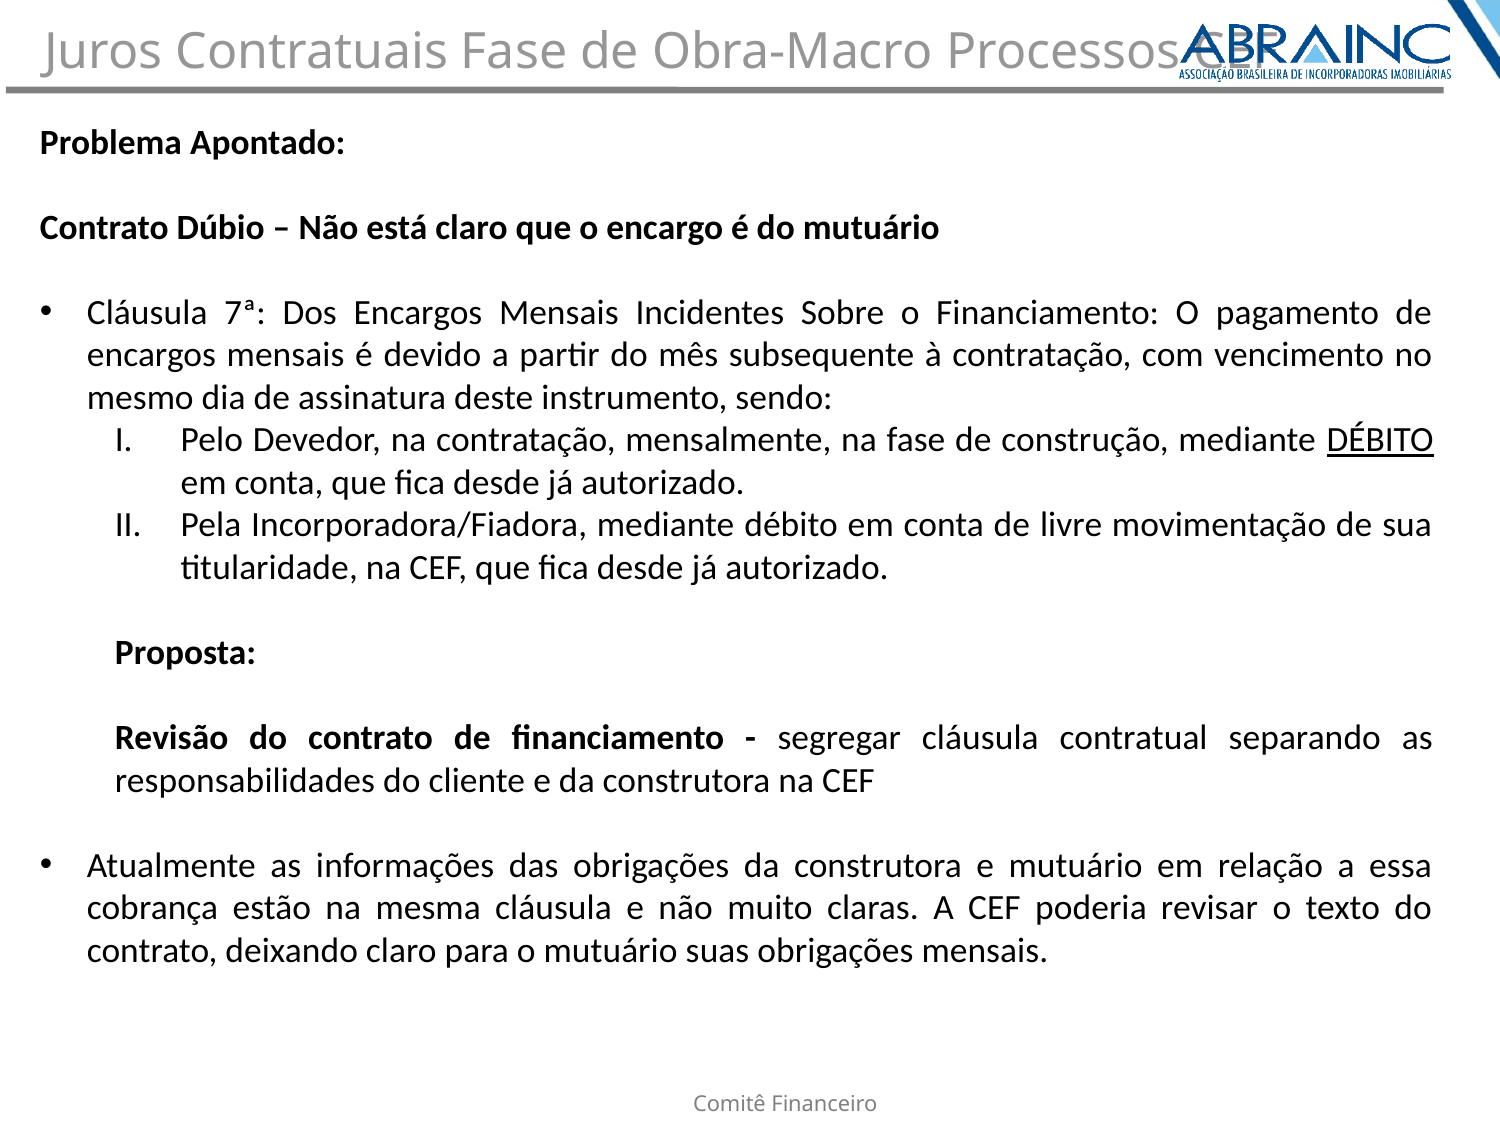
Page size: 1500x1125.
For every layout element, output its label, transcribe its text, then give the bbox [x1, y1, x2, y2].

text_box Comitê Financeiro [655, 1081, 916, 1125]
text_box Juros Contratuais Fase de Obra-Macro Processos CEF [29, 16, 1421, 88]
text_box Problema Apontado: Contrato Dúbio – Não está claro que o encargo é do mutuário Cláusula 7ª: Dos Encargos Mensais Incidentes Sobre o Financiamento: O pagamento de encargos mensais é devido a partir do mês subsequente à contratação, com vencimento no mesmo dia de assinatura deste instrumento, sendo: Pelo Devedor, na contratação, mensalmente, na fase de construção, mediante DÉBITO em conta, que fica desde já autorizado. Pela Incorporadora/Fiadora, mediante débito em conta de livre movimentação de sua titularidade, na CEF, que fica desde já autorizado. Proposta: Revisão do contrato de financiamento - segregar cláusula contratual separando as responsabilidades do cliente e da construtora na CEF Atualmente as informações das obrigações da construtora e mutuário em relação a essa cobrança estão na mesma cláusula e não muito claras. A CEF poderia revisar o texto do contrato, deixando claro para o mutuário suas obrigações mensais. [29, 113, 1445, 1060]
picture [1174, 0, 1500, 83]
